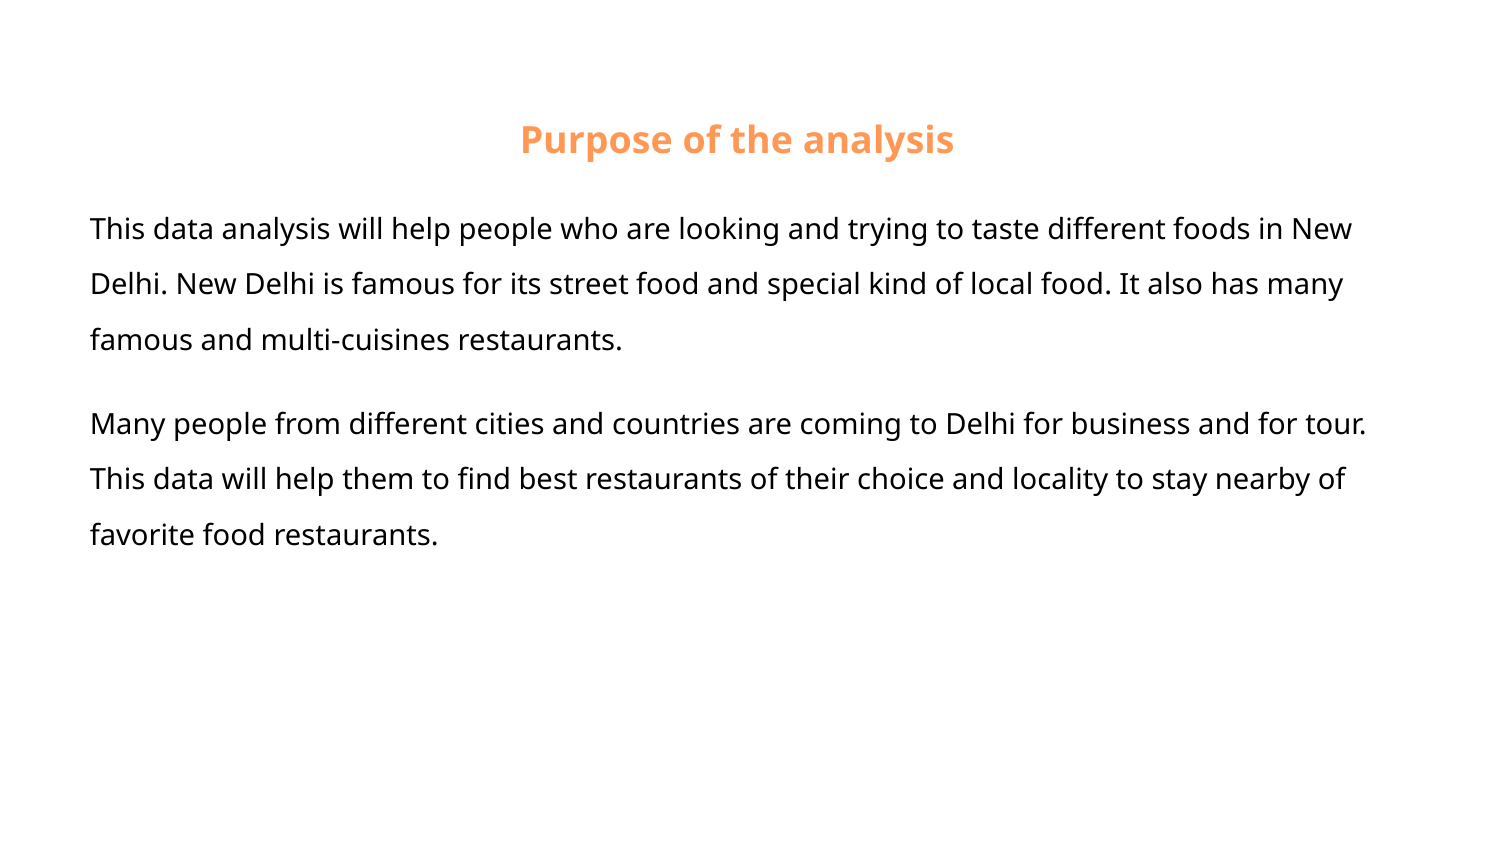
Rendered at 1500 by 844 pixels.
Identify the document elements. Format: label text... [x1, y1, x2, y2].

text_box Purpose of the analysis This data analysis will help people who are looking and trying to taste different foods in New Delhi. New Delhi is famous for its street food and special kind of local food. It also has many famous and multi-cuisines restaurants. Many people from different cities and countries are coming to Delhi for business and for tour. This data will help them to find best restaurants of their choice and locality to stay nearby of favorite food restaurants. [74, 75, 1411, 748]
